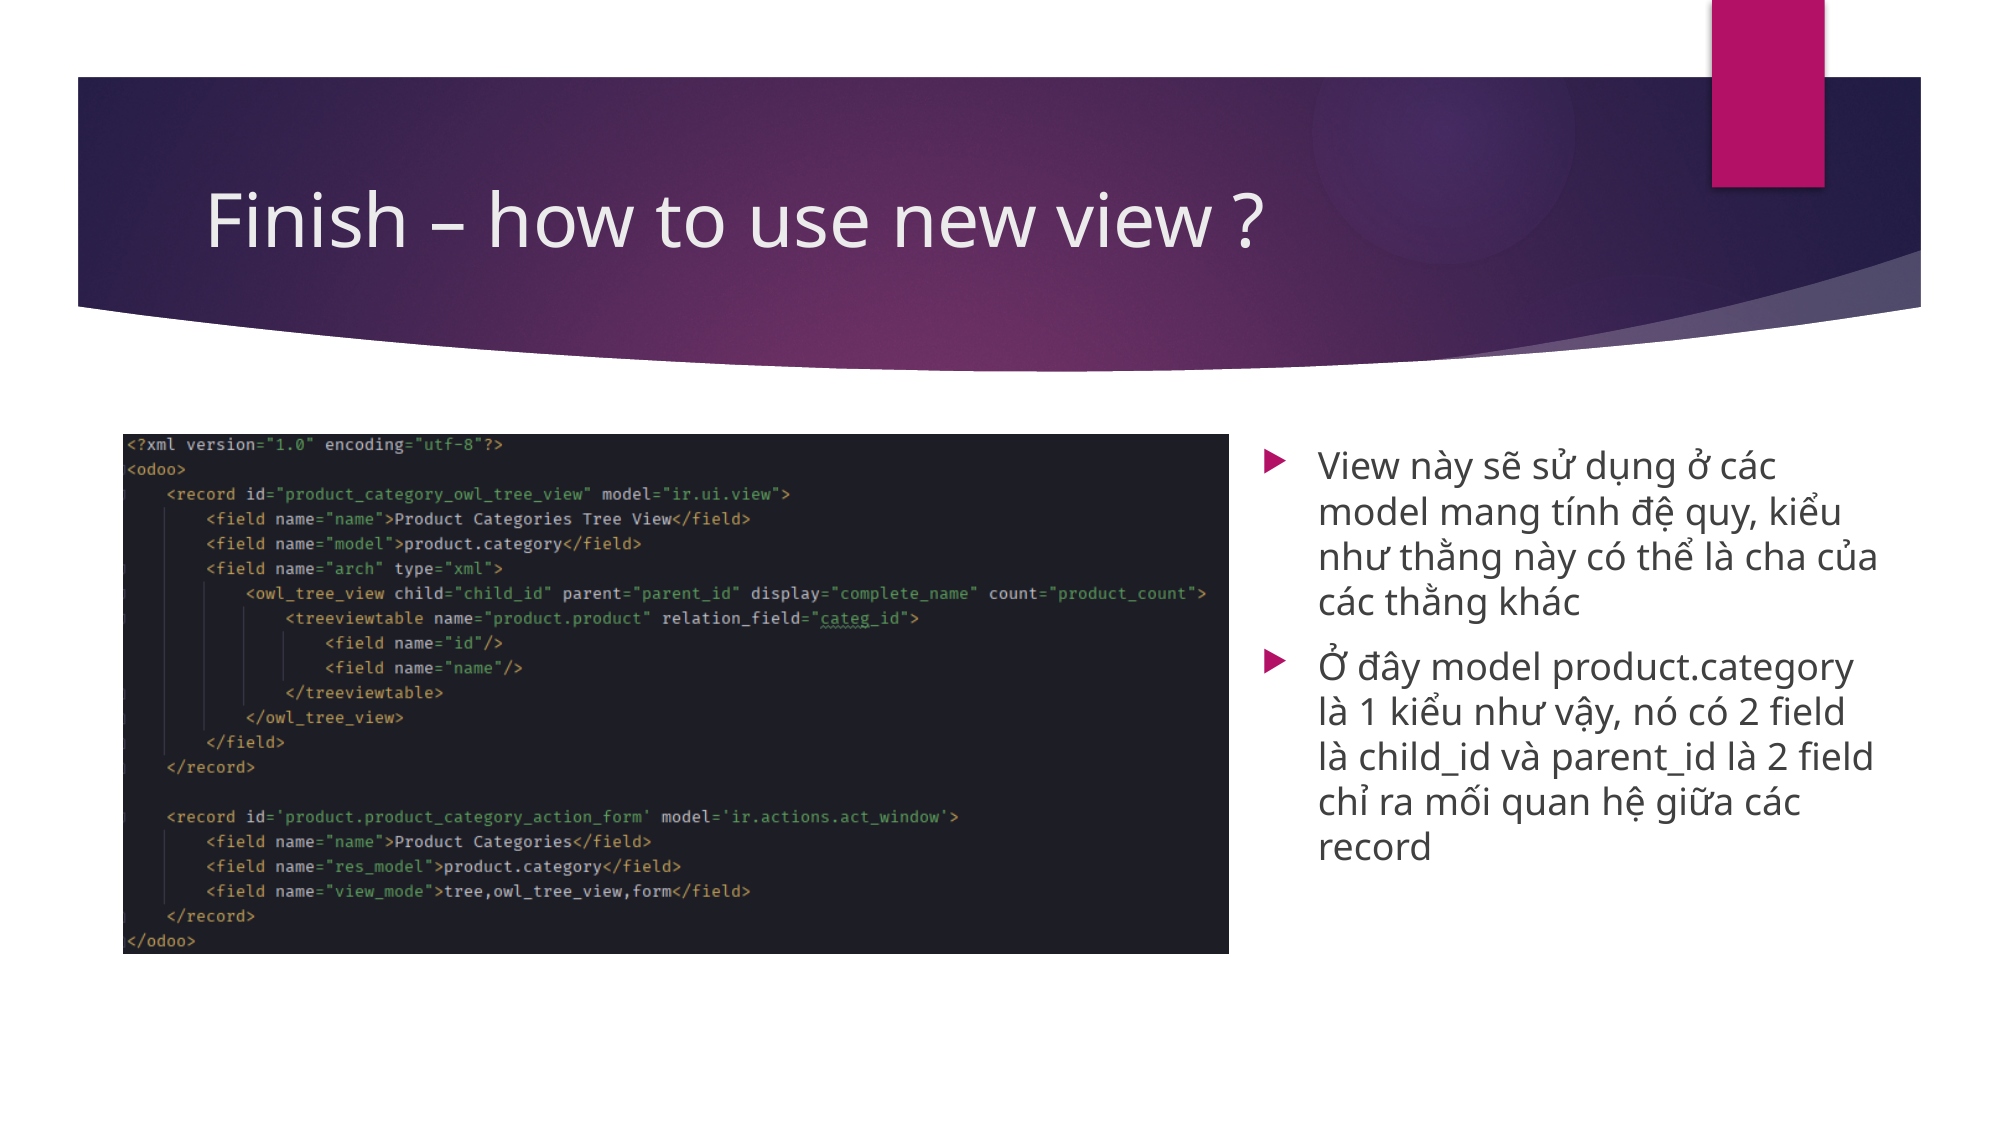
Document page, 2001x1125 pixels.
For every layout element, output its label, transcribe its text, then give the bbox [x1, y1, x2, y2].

title Finish – how to use new view ? [189, 159, 1627, 276]
list View này sẽ sử dụng ở các model mang tính đệ quy, kiểu như thằng này có thể là cha của các thằng khác Ở đây model product.category là 1 kiểu như vậy, nó có 2 field là child_id và parent_id là 2 field chỉ ra mối quan hệ giữa các record [1246, 435, 1899, 954]
picture [123, 434, 1229, 954]
